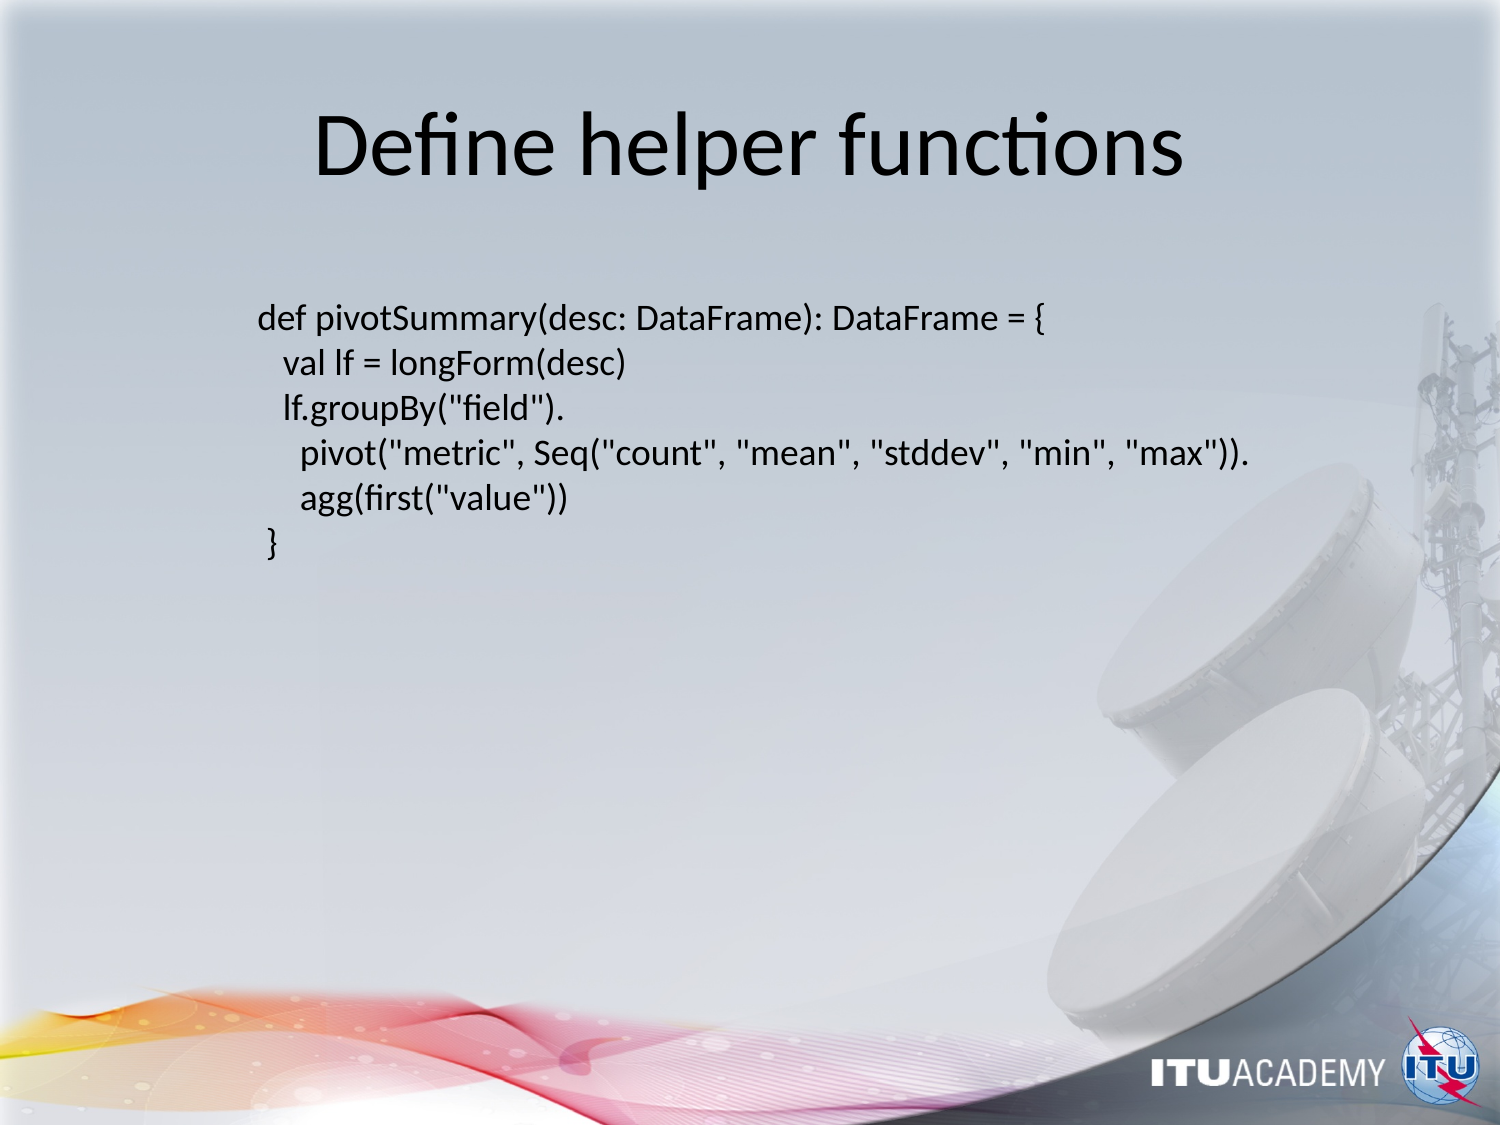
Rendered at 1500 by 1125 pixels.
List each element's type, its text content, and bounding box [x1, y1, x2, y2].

text_box def pivotSummary(desc: DataFrame): DataFrame = { val lf = longForm(desc) lf.groupBy("field"). pivot("metric", Seq("count", "mean", "stddev", "min", "max")). agg(first("value")) } [241, 285, 1259, 571]
picture [0, 0, 1500, 1125]
title Define helper functions [74, 44, 1426, 234]
